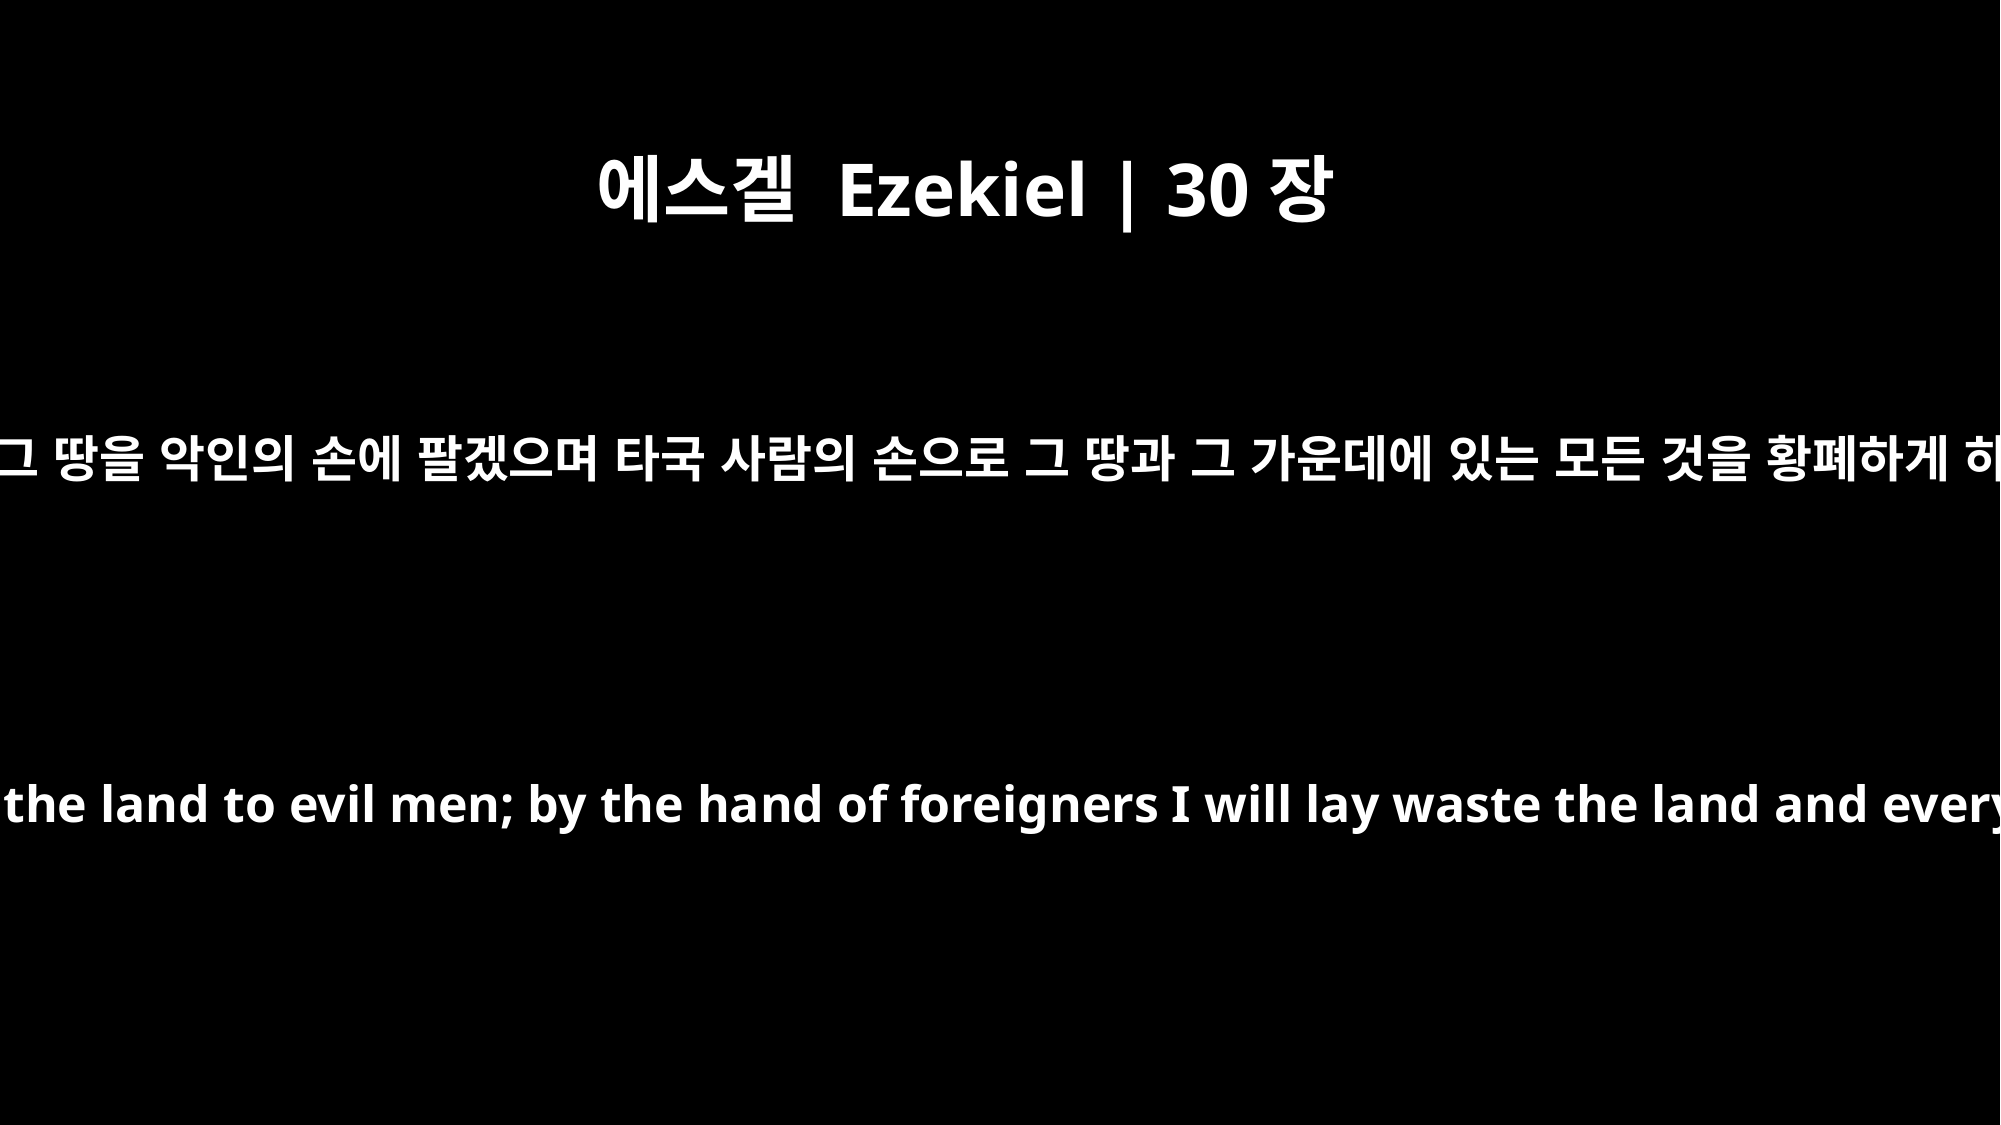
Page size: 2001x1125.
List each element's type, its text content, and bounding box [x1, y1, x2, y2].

text_box I will dry up the streams of the Nile and sell the land to evil men; by the hand of foreigners I will lay waste the land and everything in it. I the LORD have spoken. [0, 764, 2000, 840]
text_box 에스겔 Ezekiel | 30장 [581, 136, 1351, 239]
text_box 12 내가 그 모든 강을 마르게 하고 그 땅을 악인의 손에 팔겠으며 타국 사람의 손으로 그 땅과 그 가운데에 있는 모든 것을 황폐하게 하리라 나 여호와의 말이니라 [0, 359, 2000, 495]
